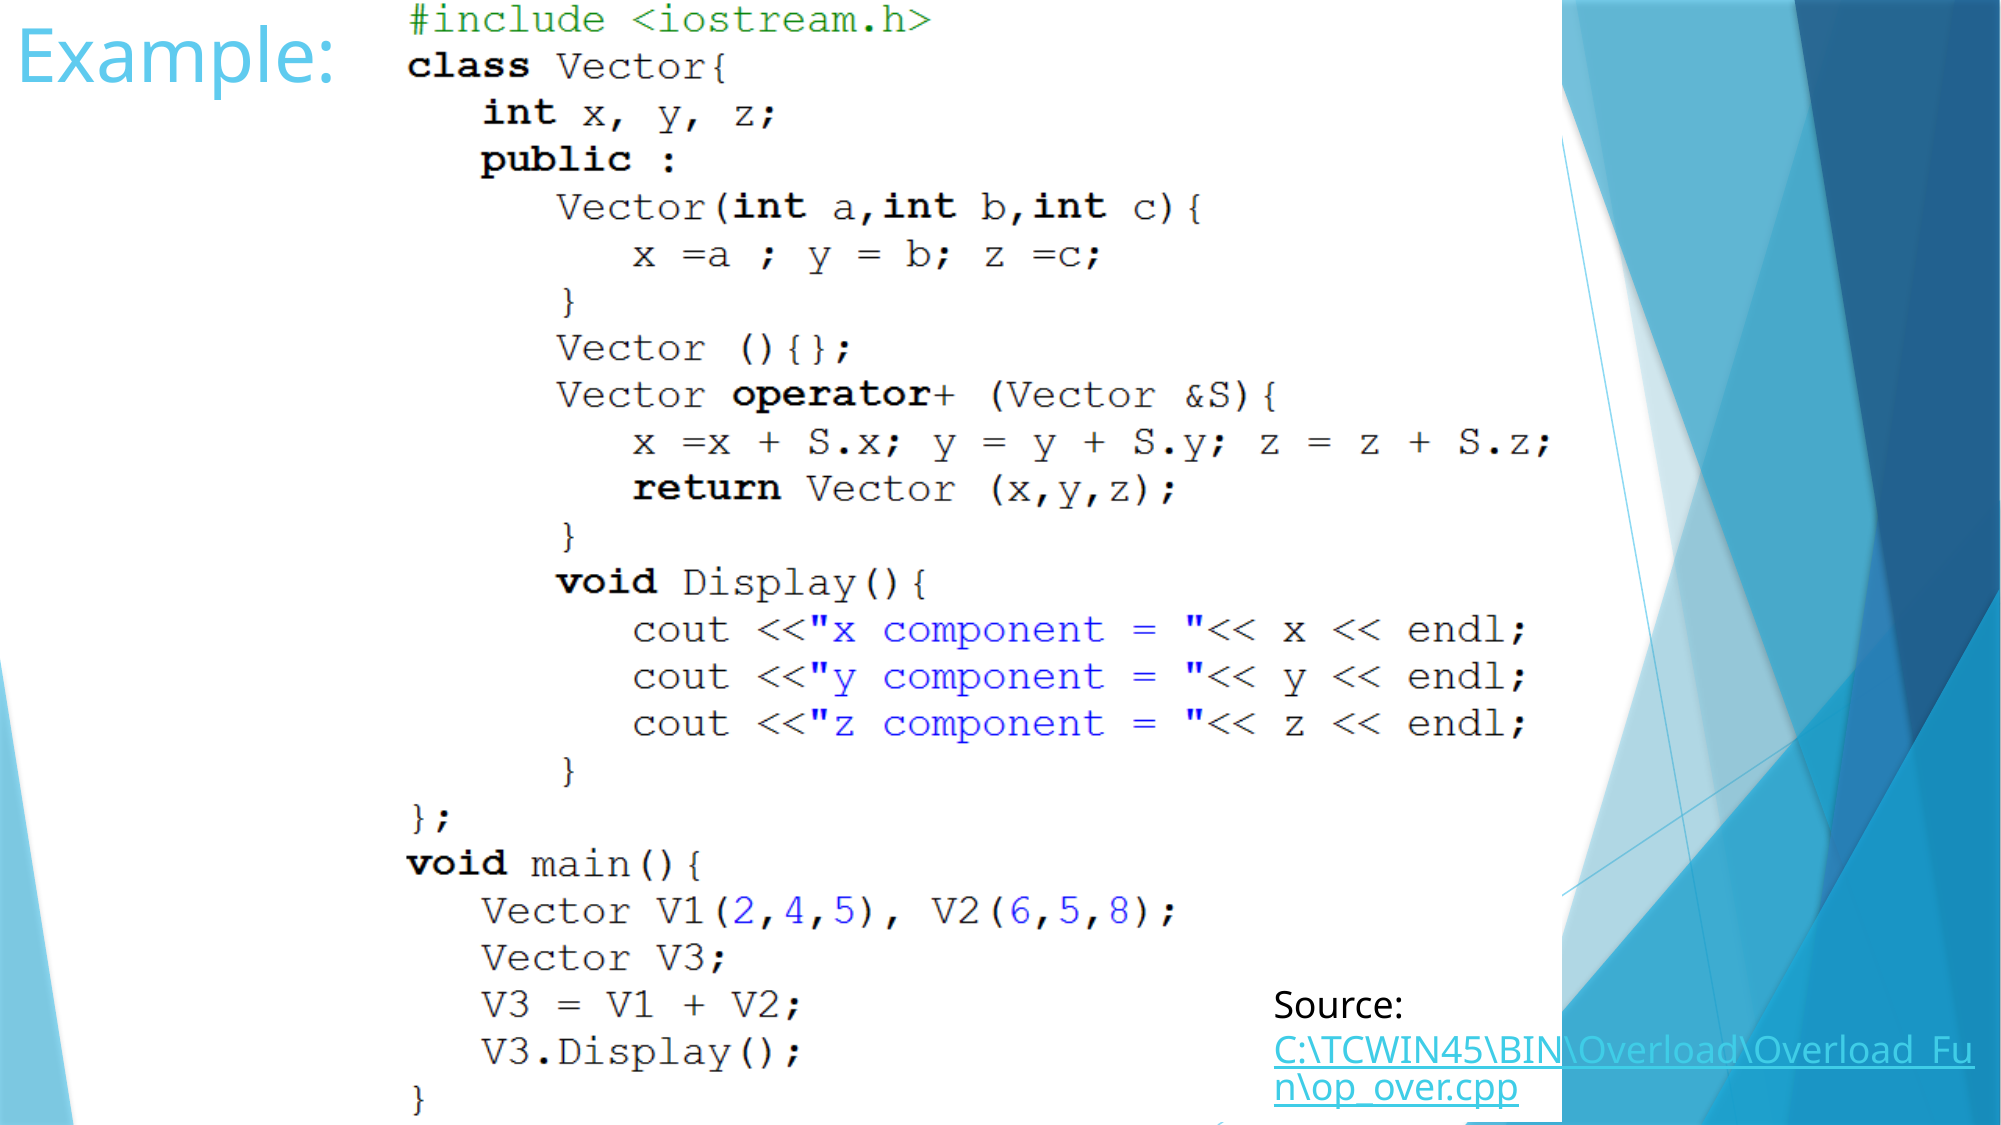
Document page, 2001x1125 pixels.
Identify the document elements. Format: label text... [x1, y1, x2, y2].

text_box Source: C:\TCWIN45\BIN\Overload\Overload_Fun\op_over.cpp [1567, 973, 2000, 1085]
picture [402, 0, 1563, 1123]
title Example: [0, 0, 400, 217]
